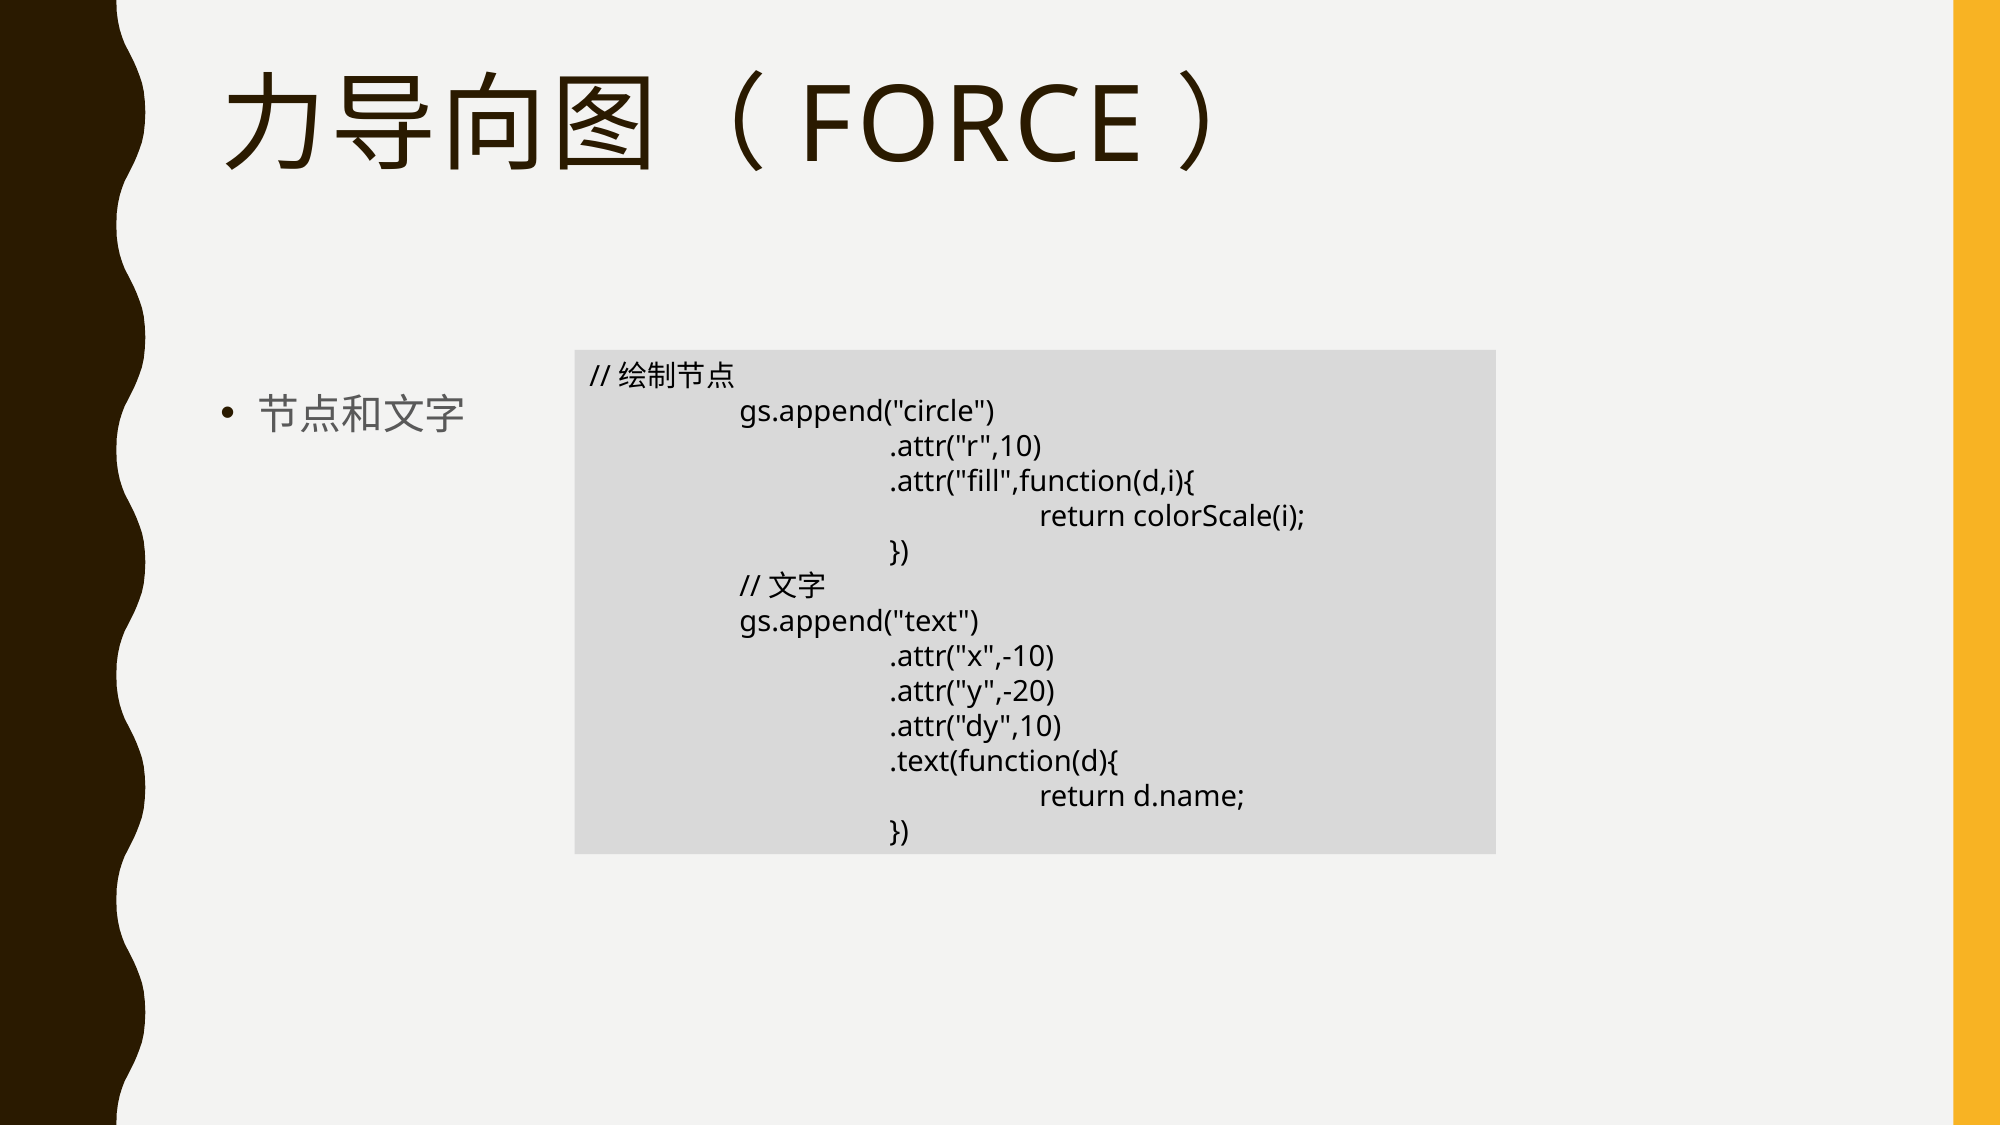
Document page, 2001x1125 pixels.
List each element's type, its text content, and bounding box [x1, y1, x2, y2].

title 力导向图（Force） [205, 62, 1875, 308]
text_box //绘制节点 gs.append("circle") .attr("r",10) .attr("fill",function(d,i){ return colorScale(i); }) //文字 gs.append("text") .attr("x",-10) .attr("y",-20) .attr("dy",10) .text(function(d){ return d.name; }) [574, 349, 1496, 855]
list 节点和文字 [205, 375, 1875, 965]
